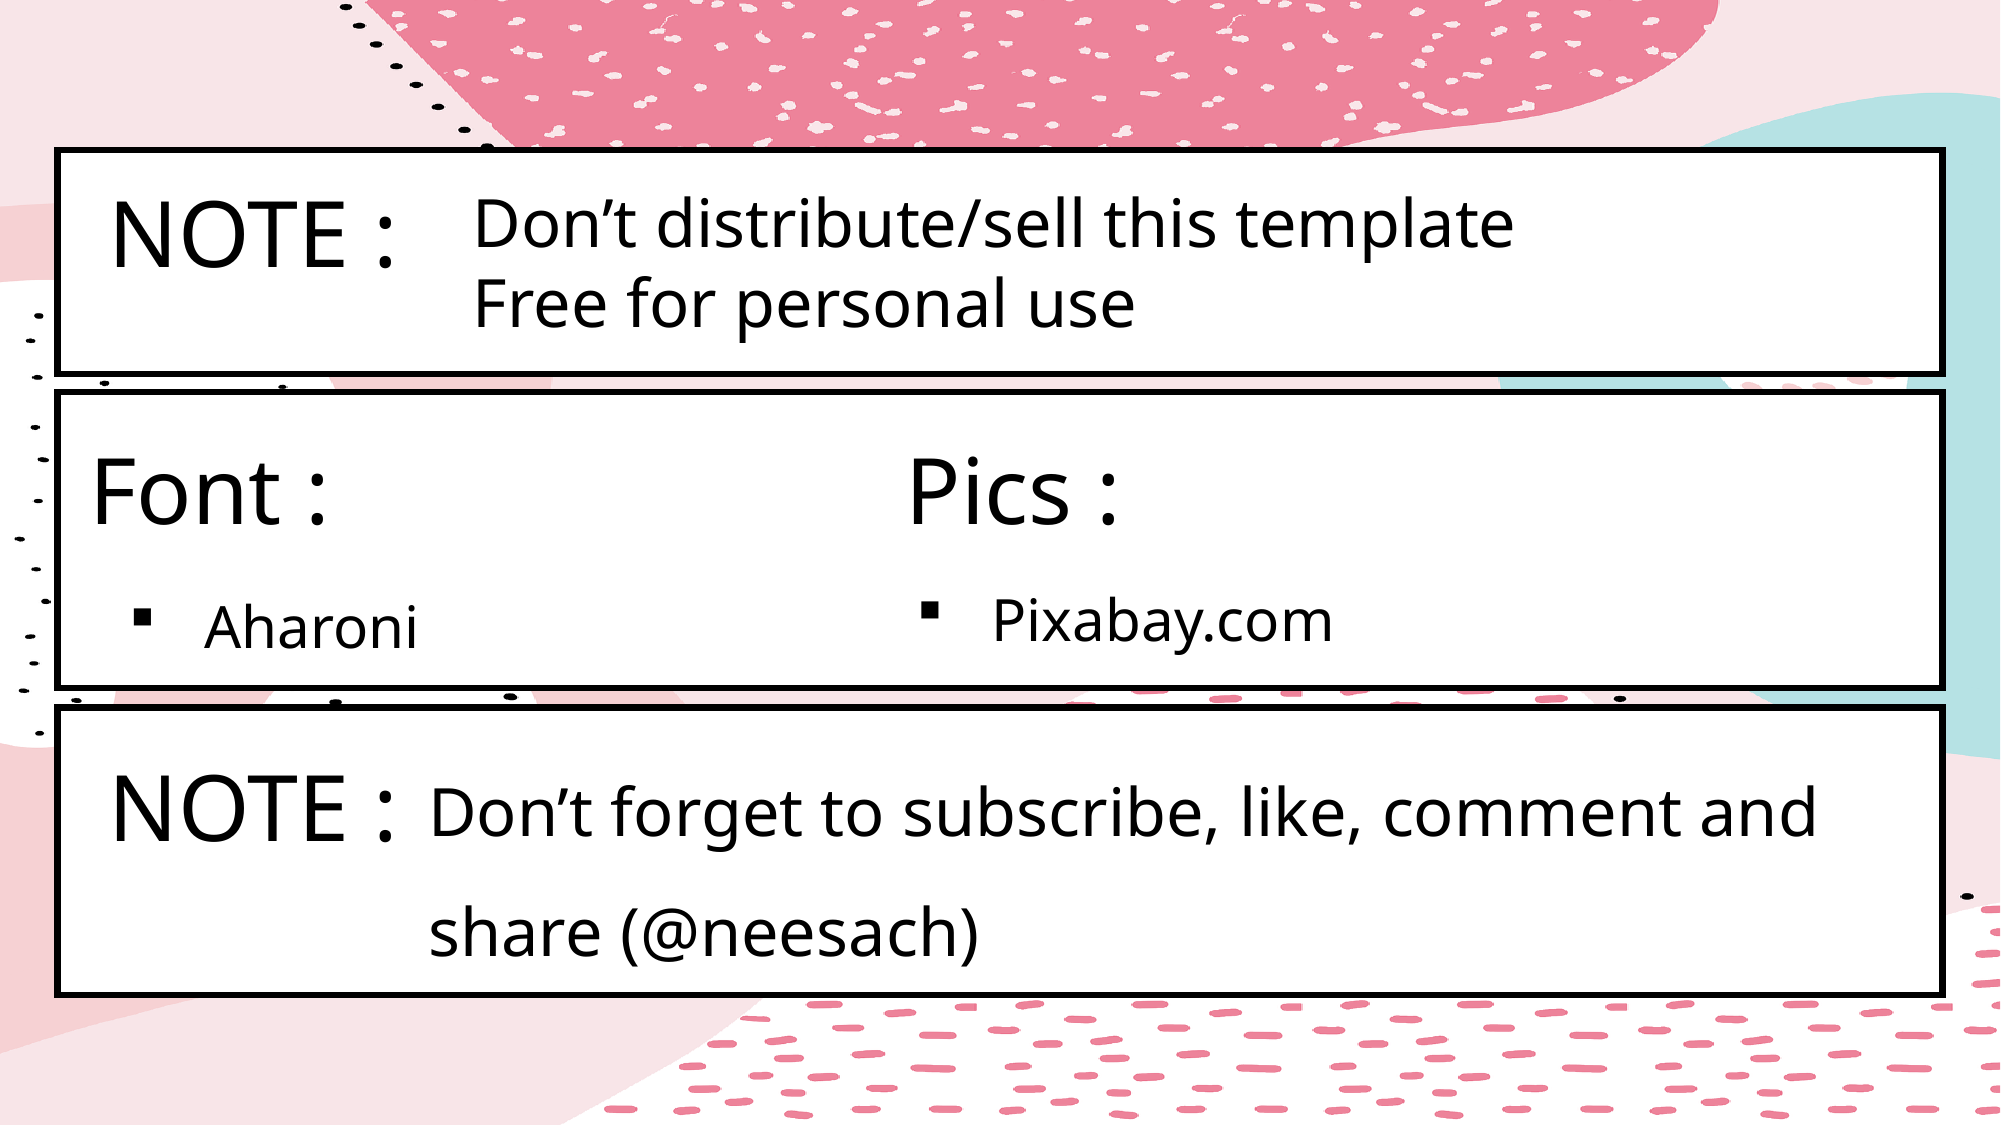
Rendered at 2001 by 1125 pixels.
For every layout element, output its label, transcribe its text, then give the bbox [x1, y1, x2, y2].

text_box NOTE : [94, 168, 413, 293]
text_box Pixabay.com [901, 540, 1350, 661]
text_box Font : [74, 425, 345, 551]
text_box Don’t distribute/sell this template Free for personal use [458, 173, 1534, 349]
text_box [56, 391, 1944, 689]
text_box Don’t forget to subscribe, like, comment and share (@neesach) [413, 722, 1948, 977]
text_box [56, 707, 1944, 996]
text_box Aharoni [114, 547, 435, 668]
picture [0, 0, 2001, 1125]
text_box Pics : [891, 425, 1137, 551]
text_box NOTE : [94, 742, 413, 867]
text_box [56, 149, 1944, 375]
